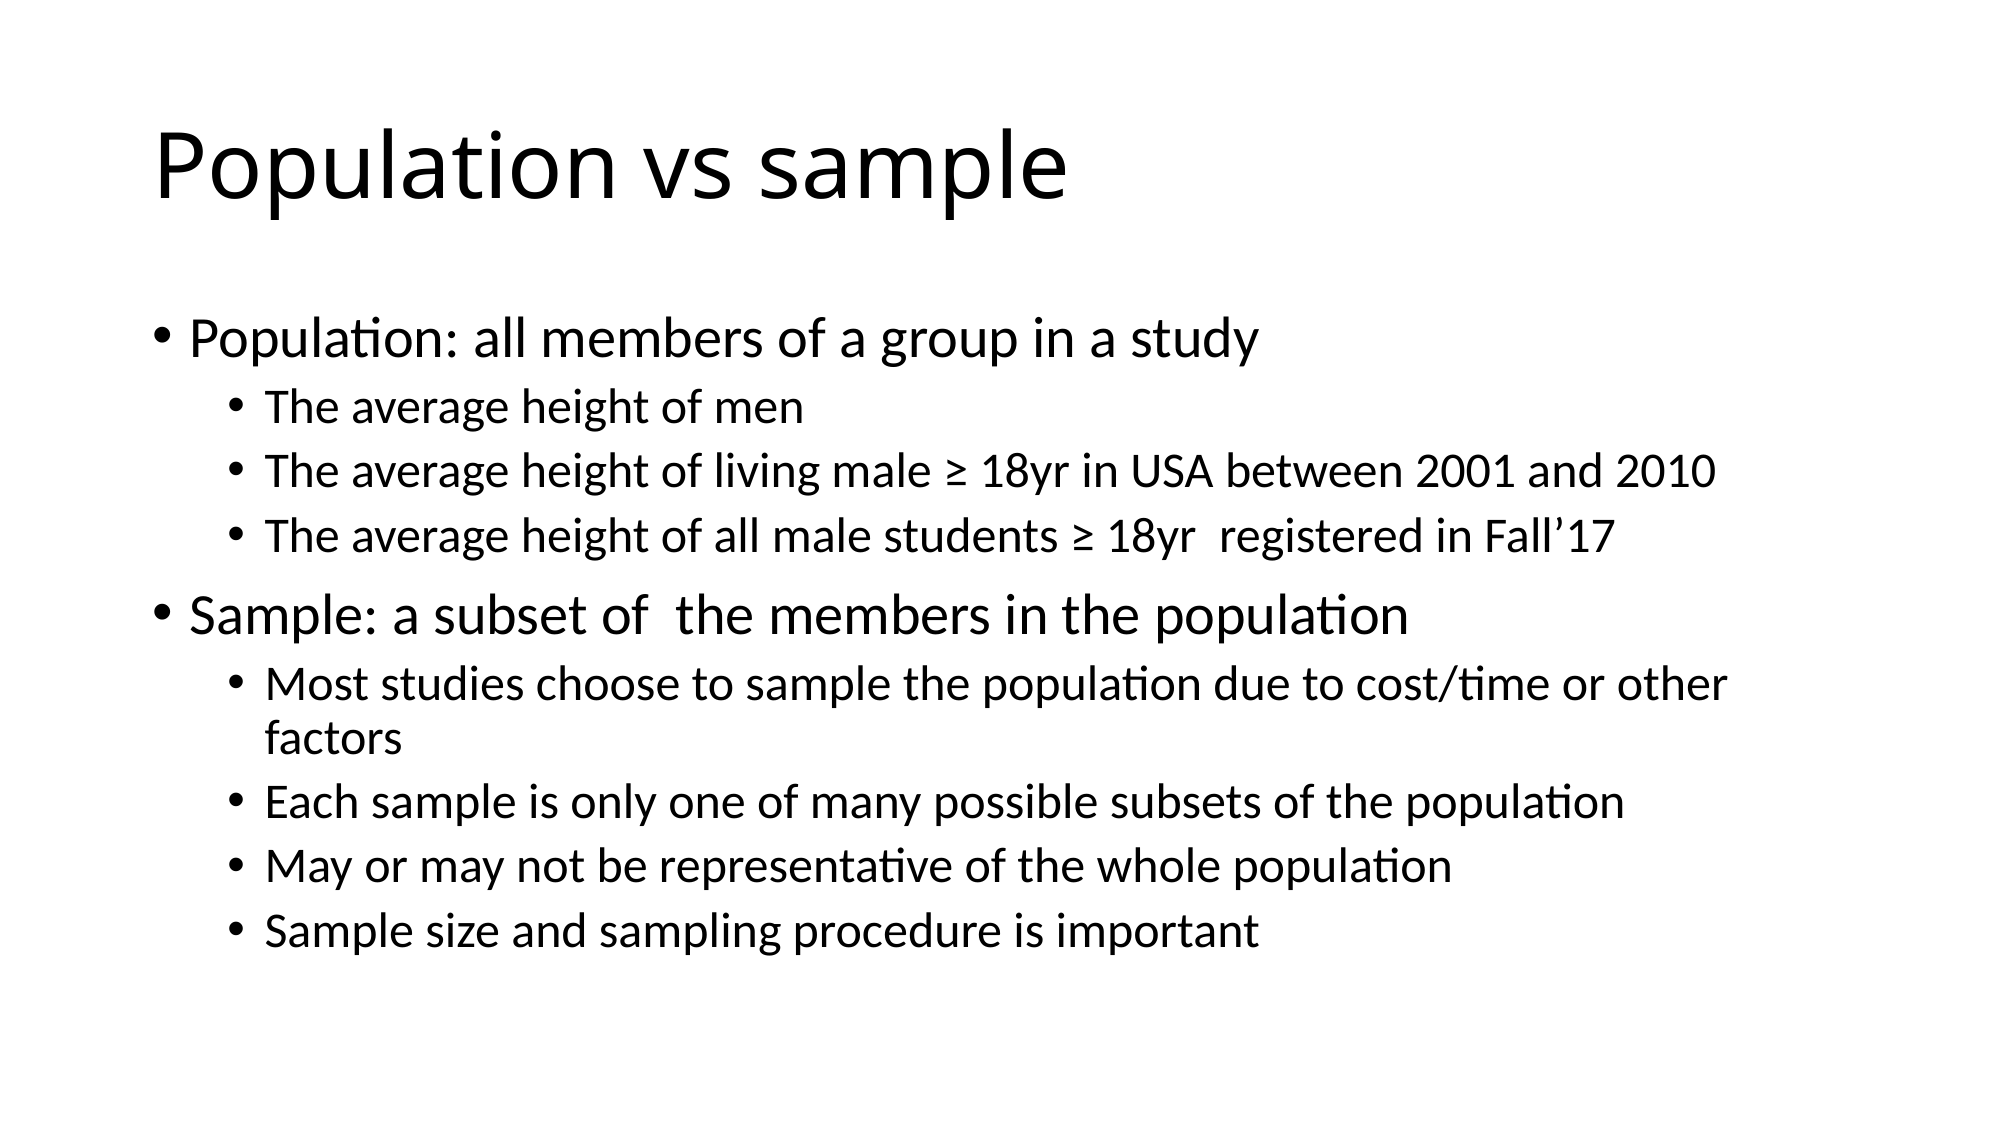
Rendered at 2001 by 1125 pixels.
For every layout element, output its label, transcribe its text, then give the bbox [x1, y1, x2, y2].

text_box Population vs sample [137, 59, 1863, 278]
text_box Population: all members of a group in a study The average height of men The average height of living male ≥ 18yr in USA between 2001 and 2010 The average height of all male students ≥ 18yr registered in Fall’17 Sample: a subset of the members in the population Most studies choose to sample the population due to cost/time or other factors Each sample is only one of many possible subsets of the population May or may not be representative of the whole population Sample size and sampling procedure is important [137, 299, 1863, 1014]
